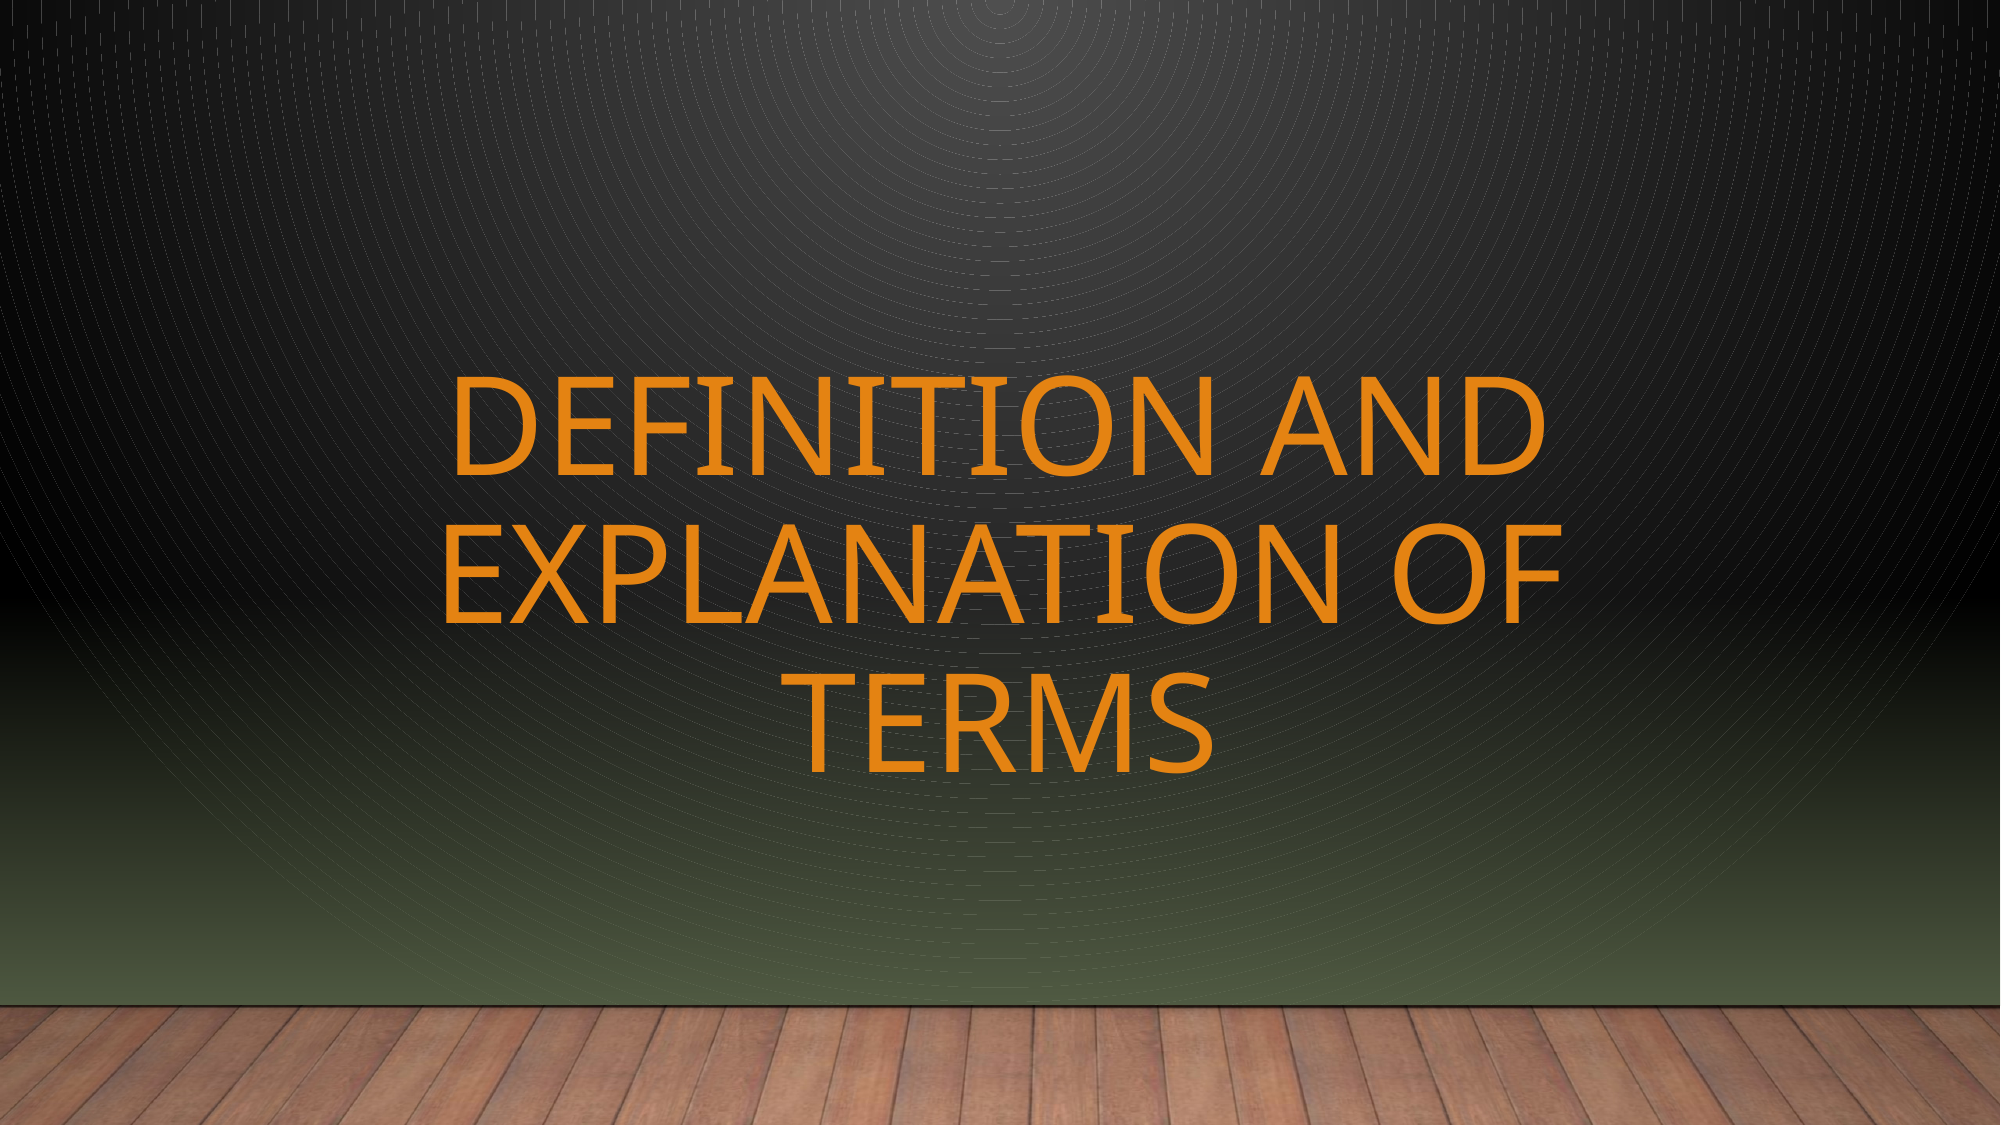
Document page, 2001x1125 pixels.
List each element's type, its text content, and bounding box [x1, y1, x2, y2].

title Definition and explanation of terms [291, 322, 1708, 802]
picture [0, 1005, 2000, 1125]
